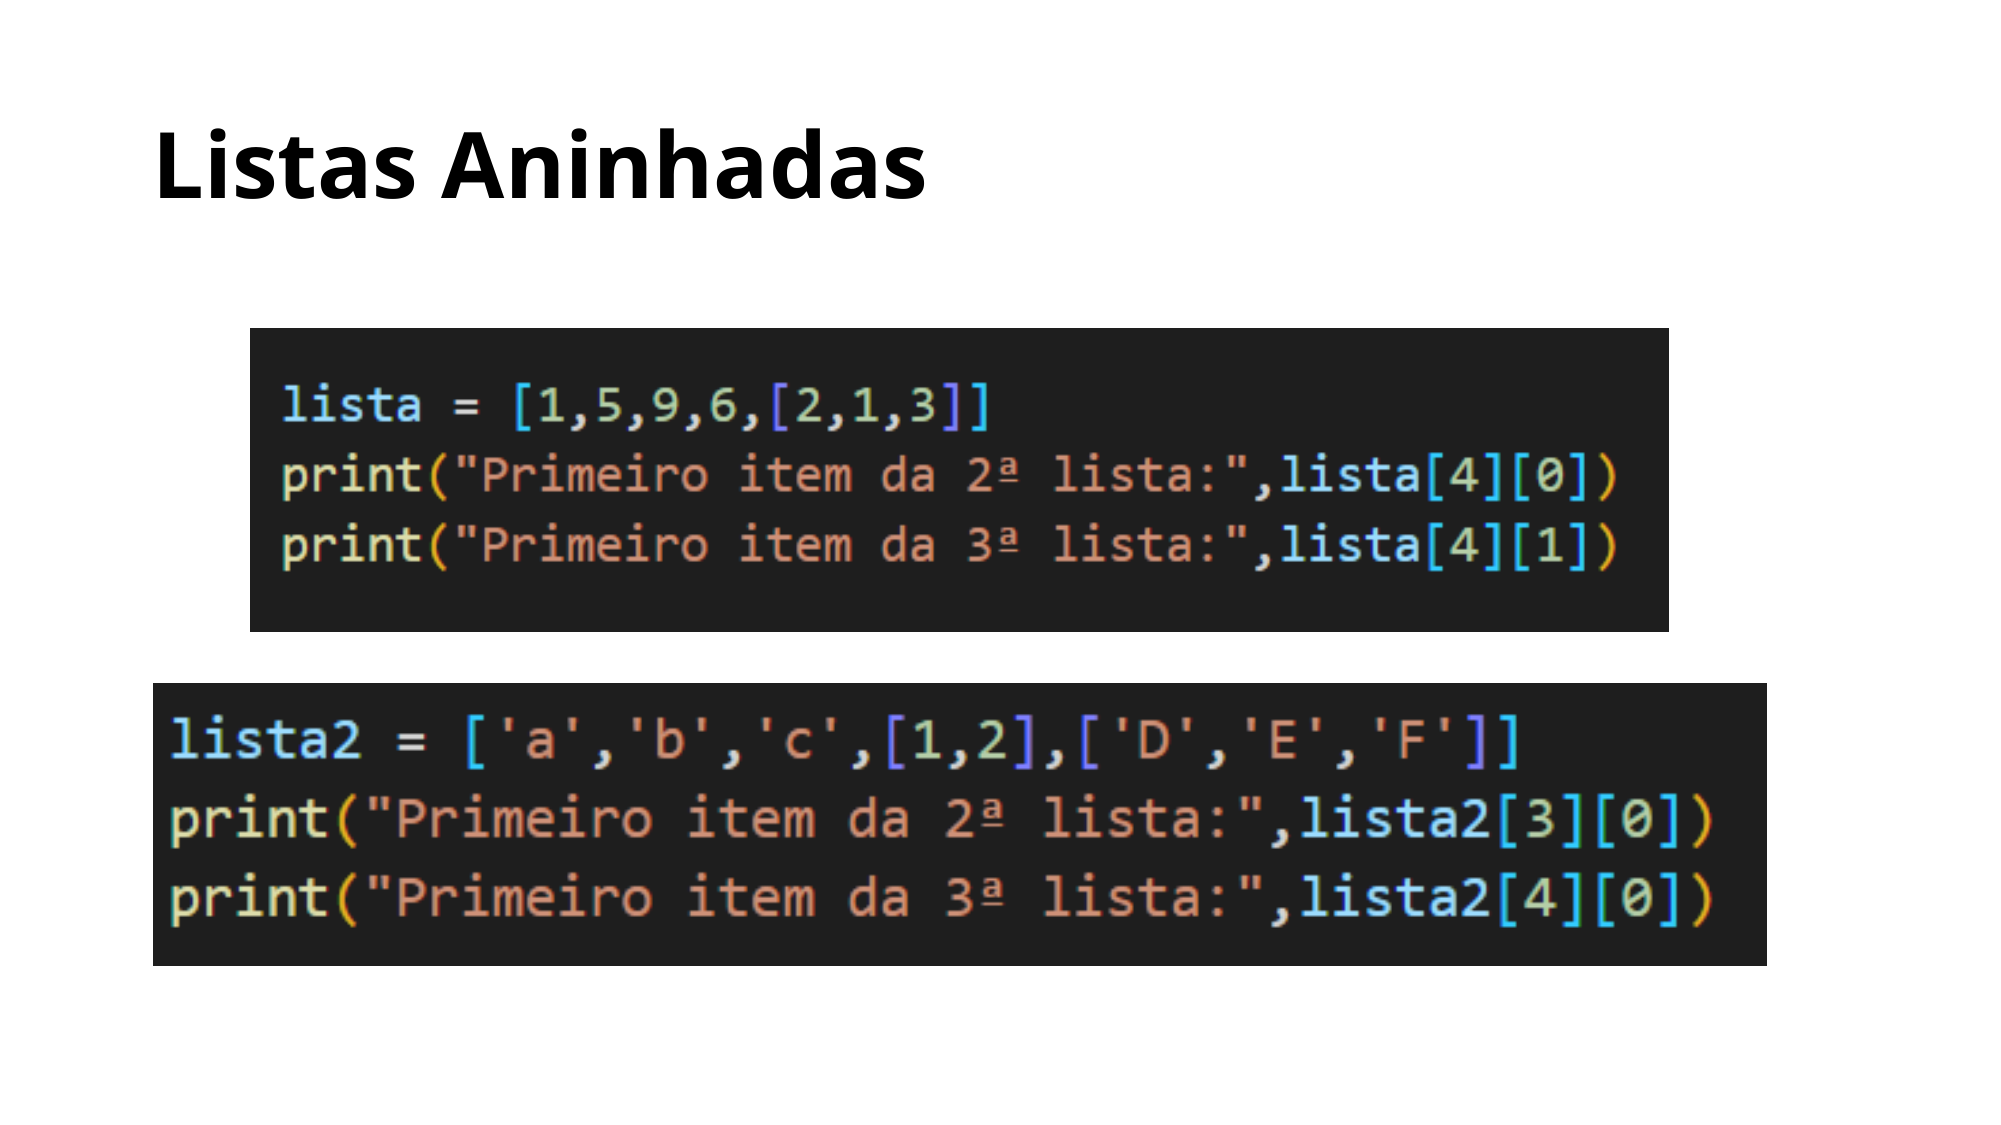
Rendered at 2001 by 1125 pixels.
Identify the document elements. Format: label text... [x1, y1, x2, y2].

title Listas Aninhadas [137, 59, 1863, 278]
picture [250, 328, 1669, 632]
picture [153, 682, 1767, 966]
